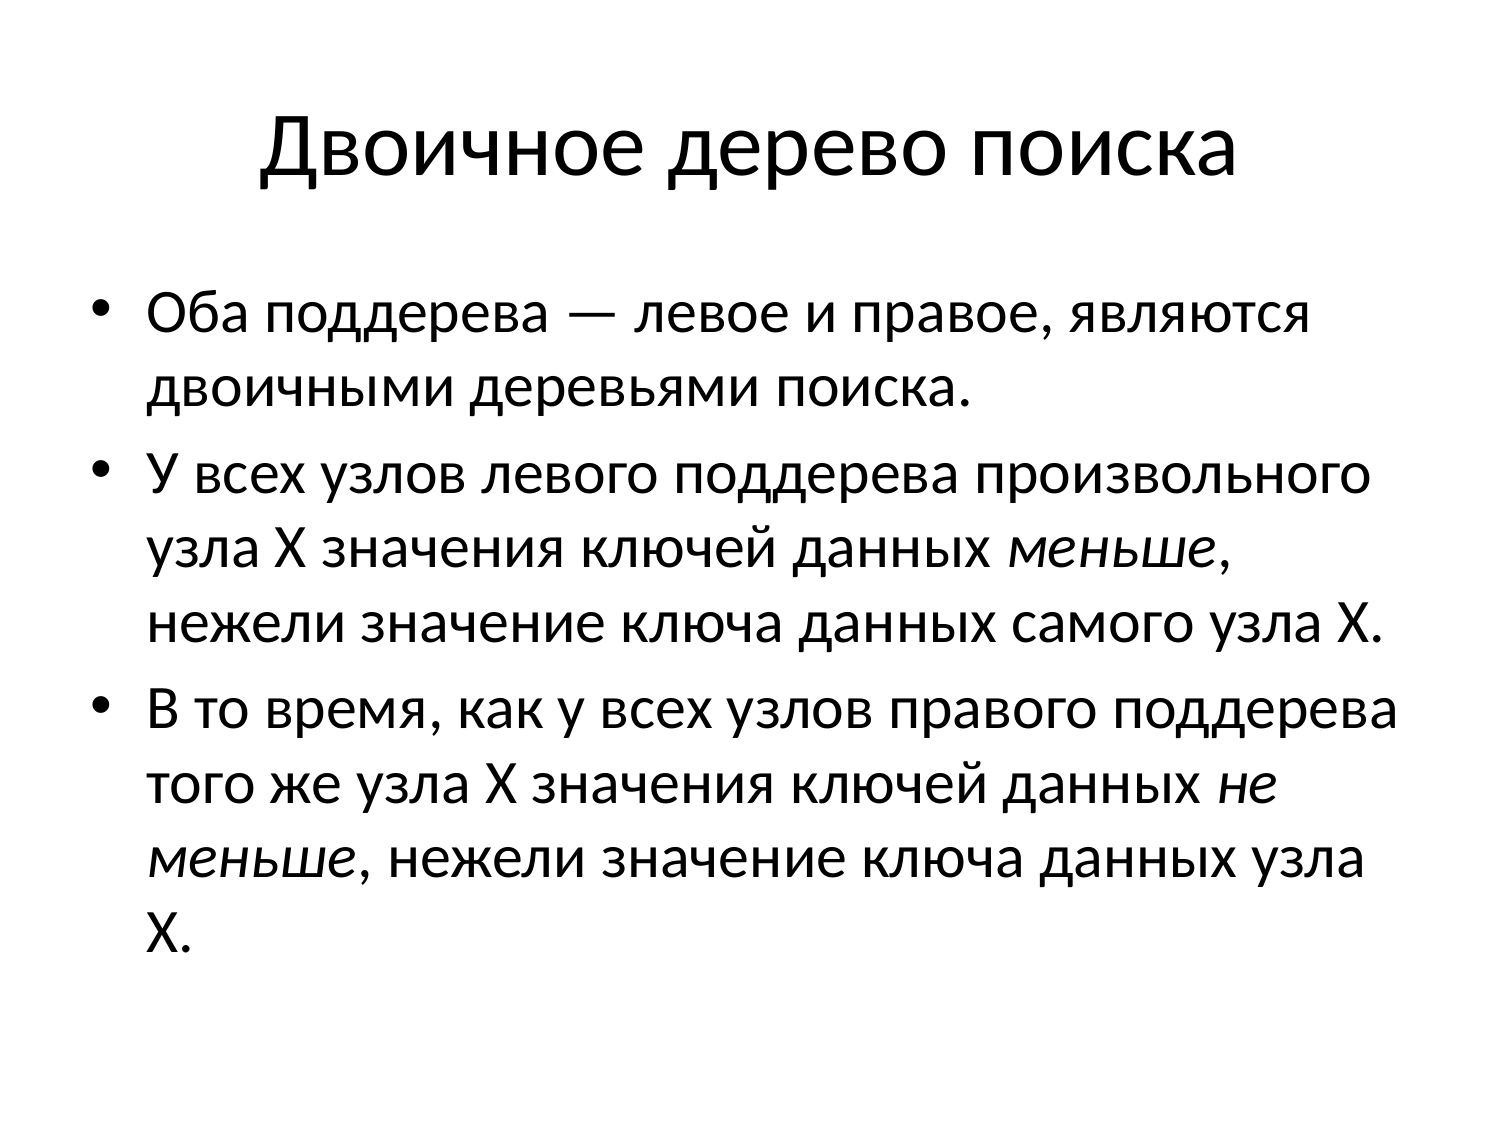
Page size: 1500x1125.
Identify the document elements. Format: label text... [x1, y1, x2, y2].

title Двоичное дерево поиска [75, 45, 1425, 233]
list Оба поддерева — левое и правое, являются двоичными деревьями поиска. У всех узлов левого поддерева произвольного узла X значения ключей данных меньше, нежели значение ключа данных самого узла X. В то время, как у всех узлов правого поддерева того же узла X значения ключей данных не меньше, нежели значение ключа данных узла X. [75, 262, 1425, 1005]
